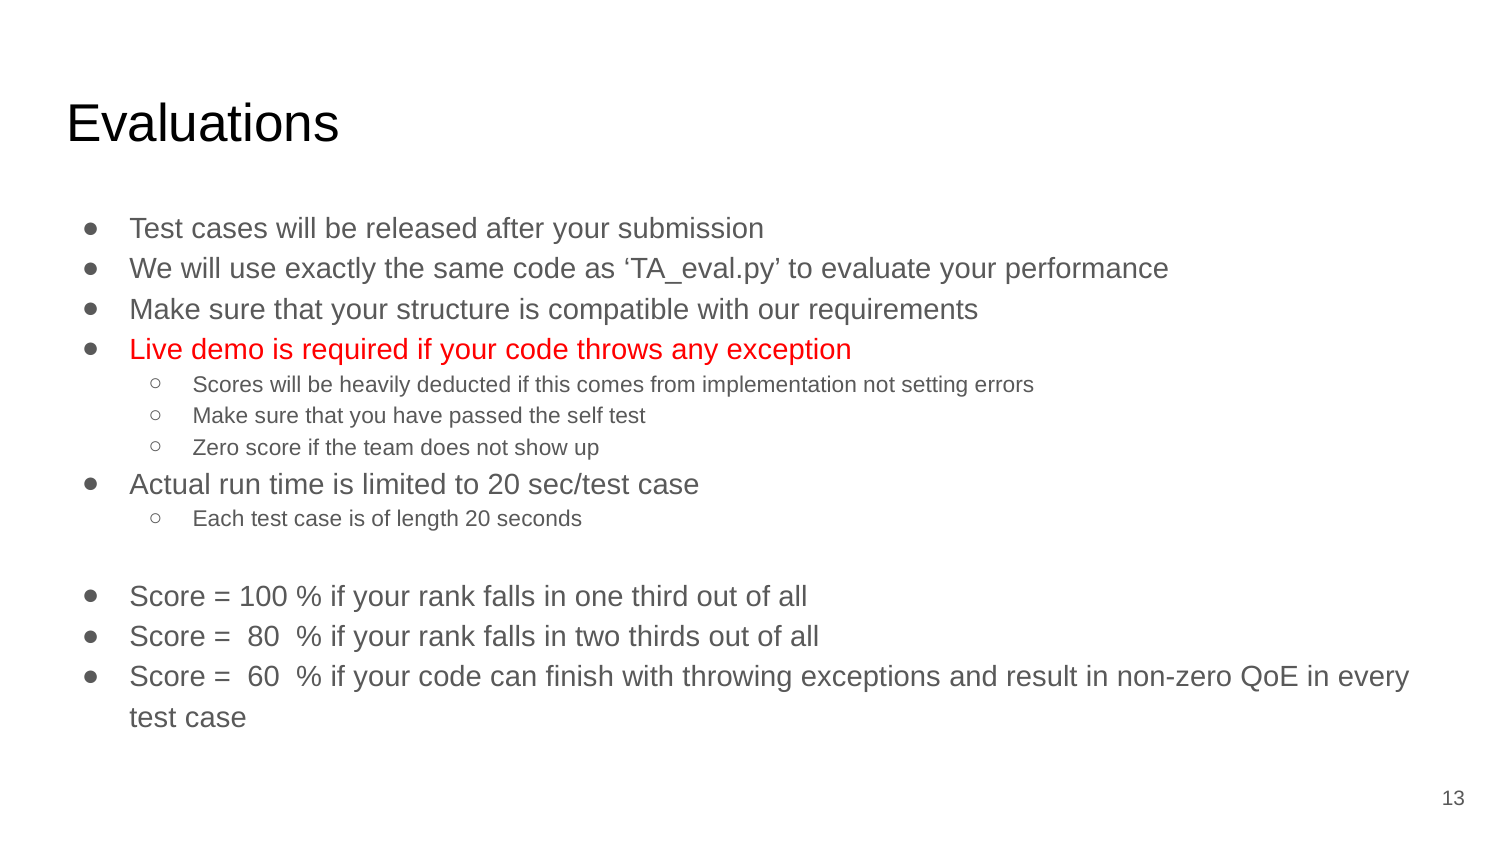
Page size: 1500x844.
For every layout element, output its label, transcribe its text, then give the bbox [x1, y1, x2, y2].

slide_number 13 [1389, 764, 1480, 830]
title Evaluations [51, 72, 1449, 167]
list Test cases will be released after your submission We will use exactly the same code as ‘TA_eval.py’ to evaluate your performance Make sure that your structure is compatible with our requirements Live demo is required if your code throws any exception Scores will be heavily deducted if this comes from implementation not setting errors Make sure that you have passed the self test Zero score if the team does not show up Actual run time is limited to 20 sec/test case Each test case is of length 20 seconds Score = 100 % if your rank falls in one third out of all Score = 80 % if your rank falls in two thirds out of all Score = 60 % if your code can finish with throwing exceptions and result in non-zero QoE in every test case [51, 189, 1449, 750]
